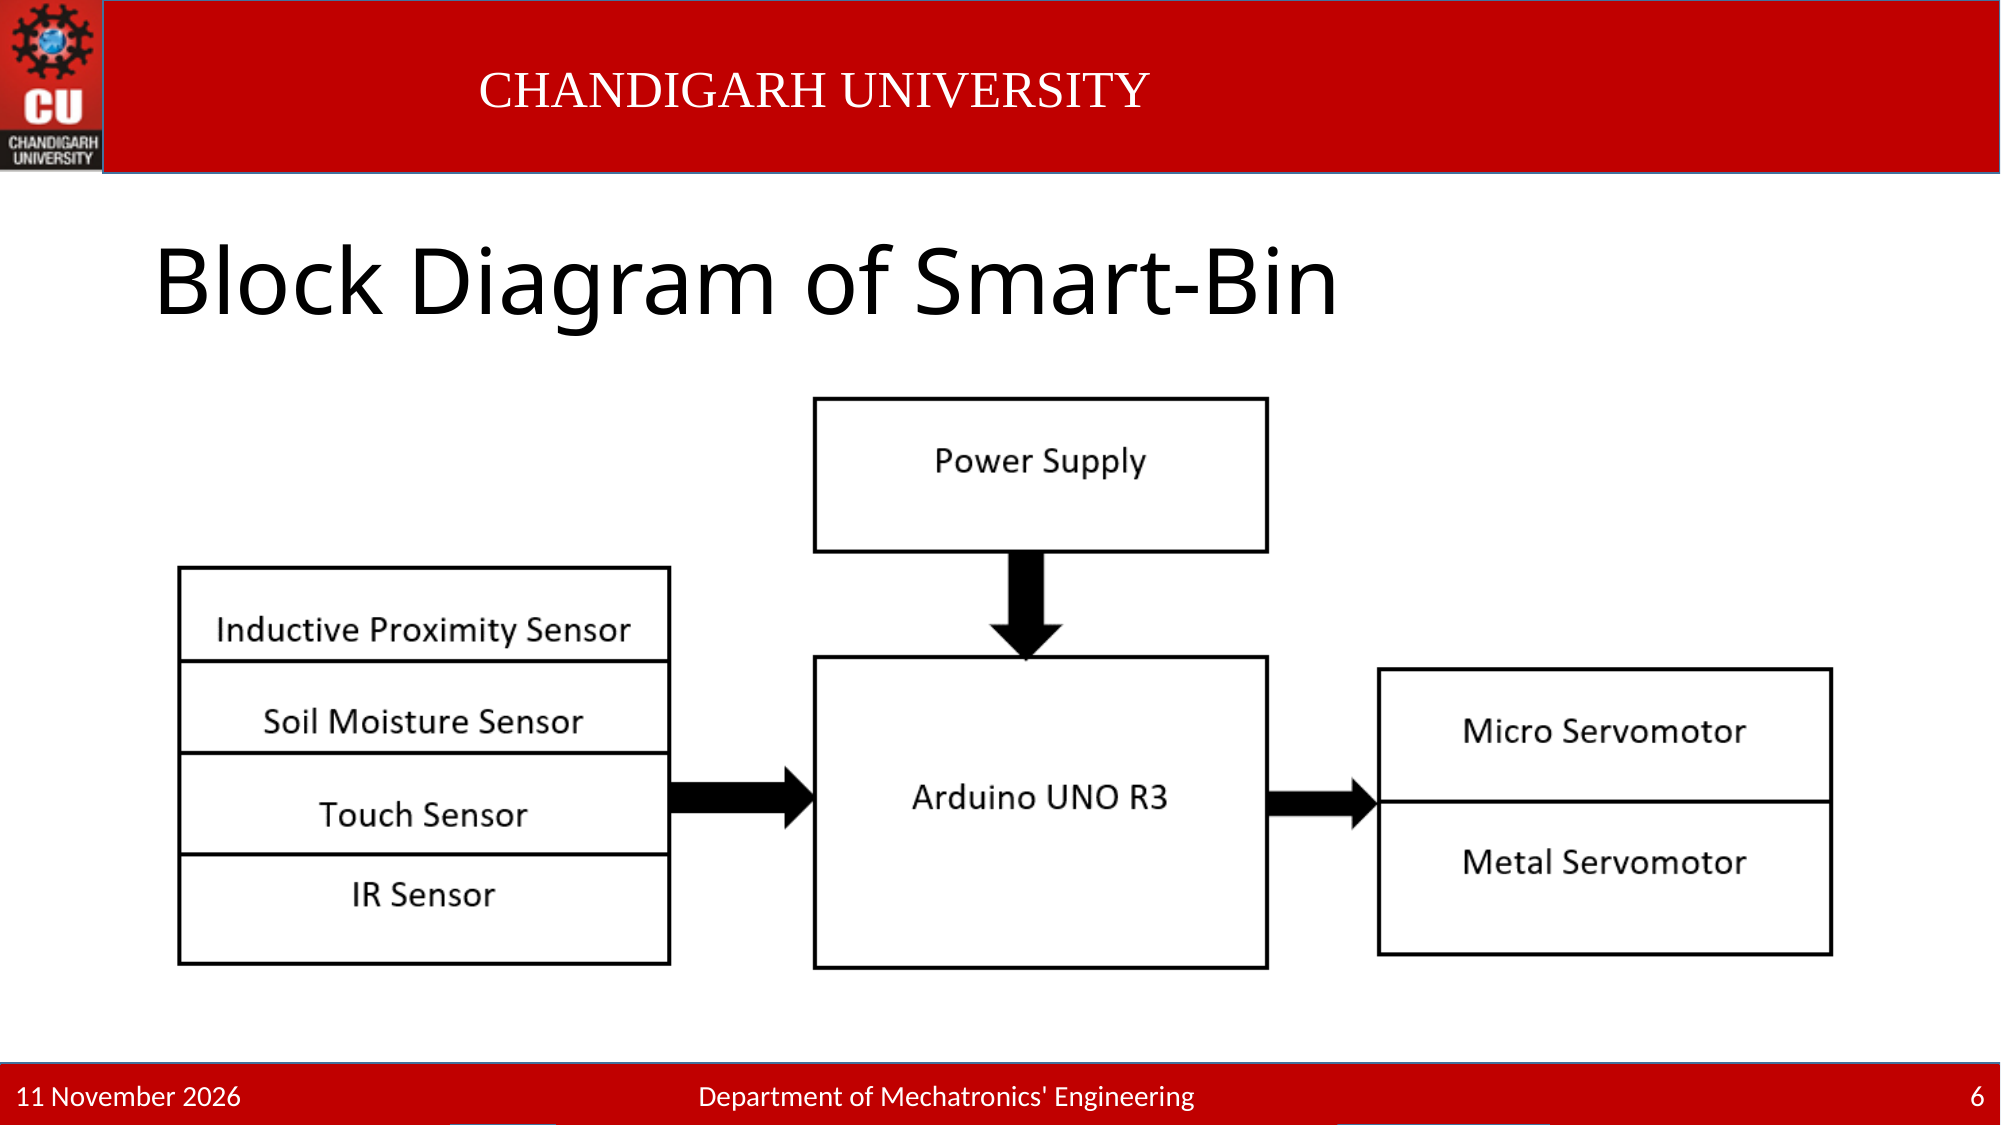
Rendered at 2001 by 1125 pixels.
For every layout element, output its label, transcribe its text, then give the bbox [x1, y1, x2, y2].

footer Department of Mechatronics' Engineering [556, 1065, 1338, 1125]
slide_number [0, 1065, 450, 1125]
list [137, 393, 1863, 989]
picture [0, 0, 102, 172]
slide_number 6 [1550, 1065, 2000, 1125]
title Block Diagram of Smart-Bin [137, 176, 1863, 393]
